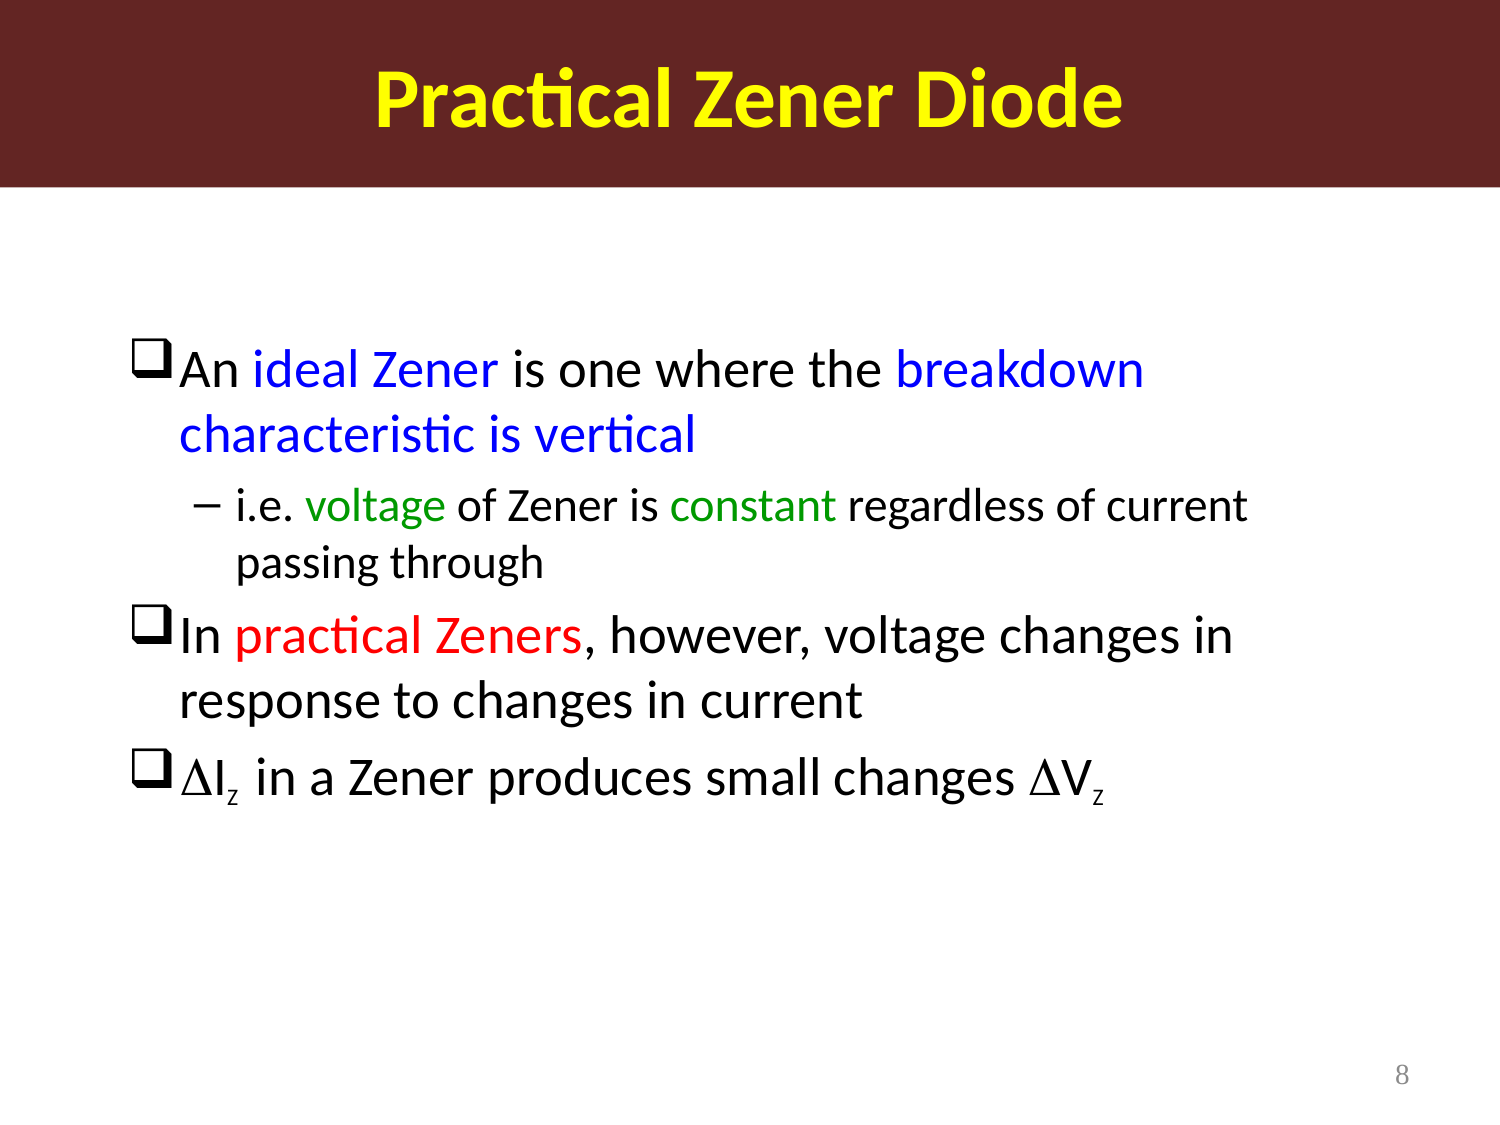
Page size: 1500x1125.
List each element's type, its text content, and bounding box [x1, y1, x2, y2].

text_box Practical Zener Diode [0, 0, 1500, 188]
slide_number 8 [1074, 1042, 1425, 1103]
list An ideal Zener is one where the breakdown characteristic is vertical i.e. voltage of Zener is constant regardless of current passing through In practical Zeners, however, voltage changes in response to changes in current DIZ in a Zener produces small changes DVZ [112, 324, 1388, 820]
